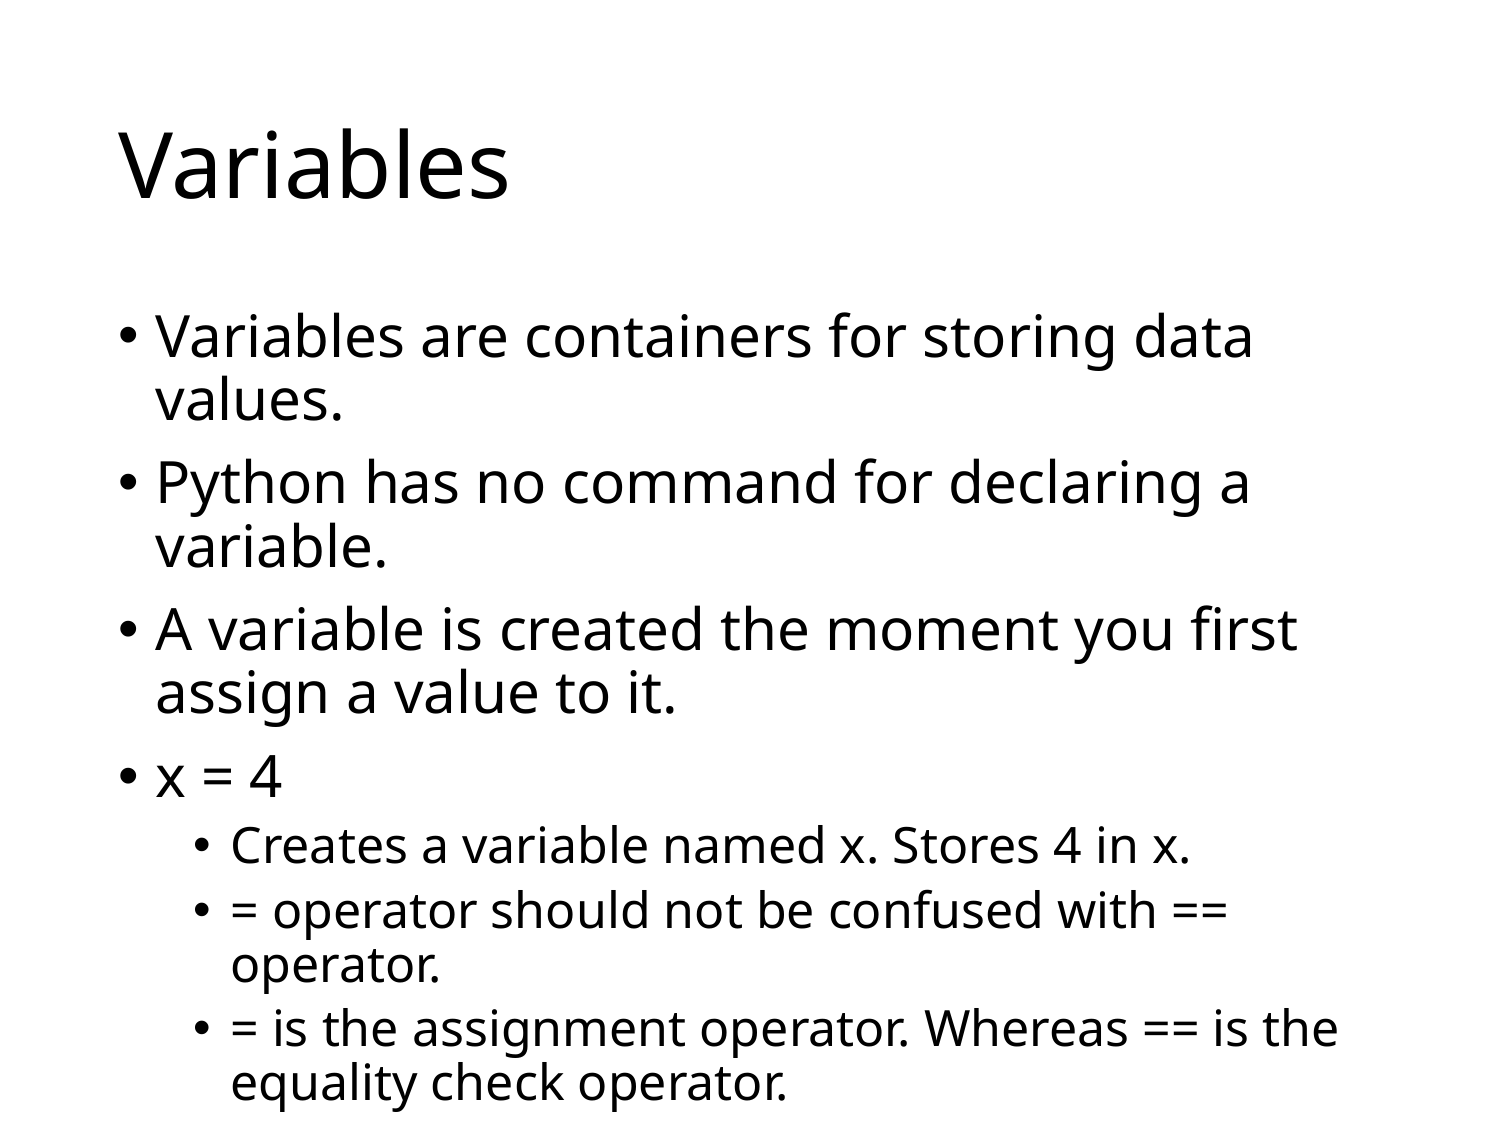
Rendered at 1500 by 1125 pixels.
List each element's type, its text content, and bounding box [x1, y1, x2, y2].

list Variables are containers for storing data values. Python has no command for declaring a variable. A variable is created the moment you first assign a value to it. x = 4 Creates a variable named x. Stores 4 in x. = operator should not be confused with == operator. = is the assignment operator. Whereas == is the equality check operator. [103, 299, 1397, 1014]
title Variables [103, 59, 1397, 278]
